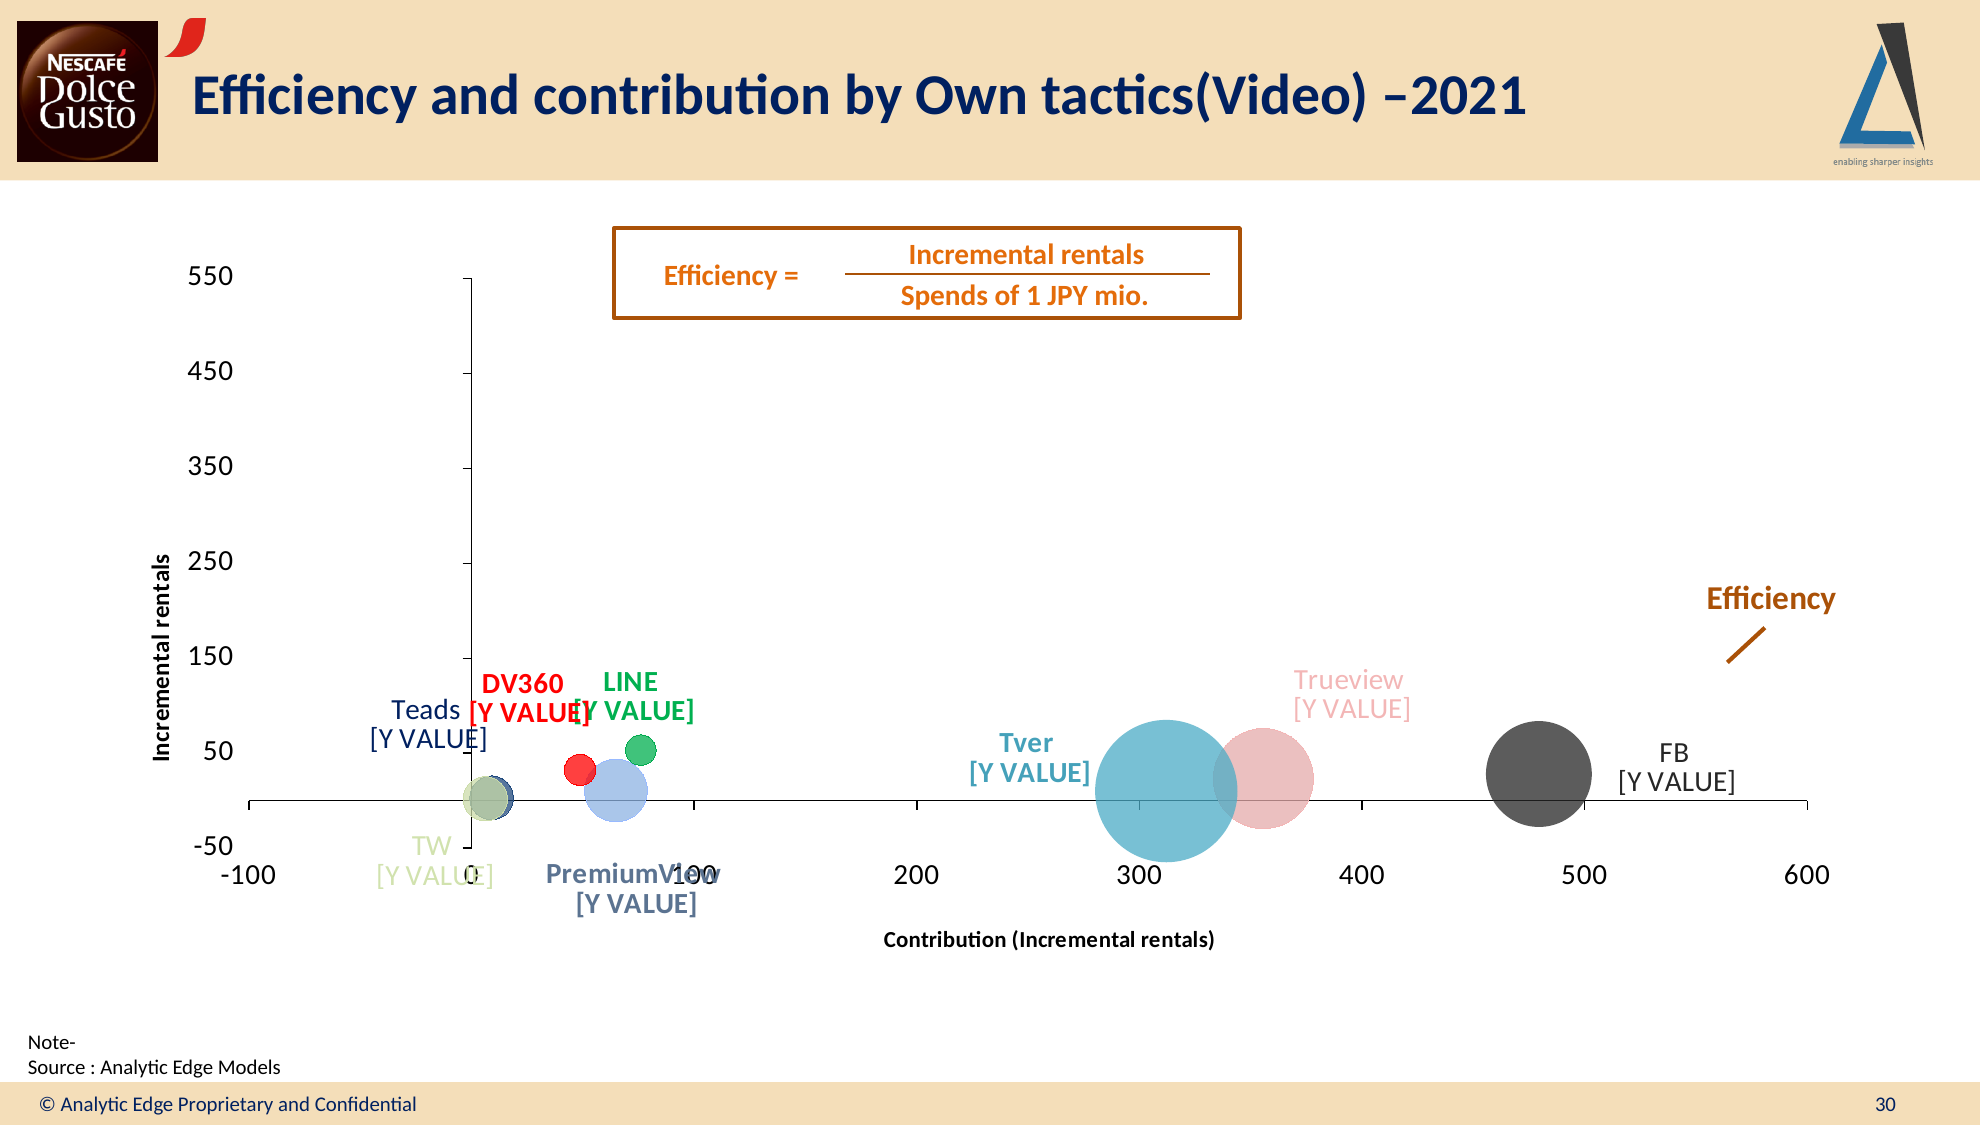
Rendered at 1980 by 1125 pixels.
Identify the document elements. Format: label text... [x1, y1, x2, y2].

slide_number 30 [1838, 1083, 1933, 1125]
chart [132, 255, 1873, 1000]
title Efficiency and contribution by Own tactics(Video) –2021 [177, 27, 1806, 156]
picture [164, 18, 206, 57]
picture [1800, 155, 1977, 168]
footer © Analytic Edge Proprietary and Confidential [23, 1087, 440, 1125]
text_box Note- Source : Analytic Edge Models [13, 1021, 1007, 1087]
picture [17, 21, 158, 162]
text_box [613, 227, 1241, 320]
